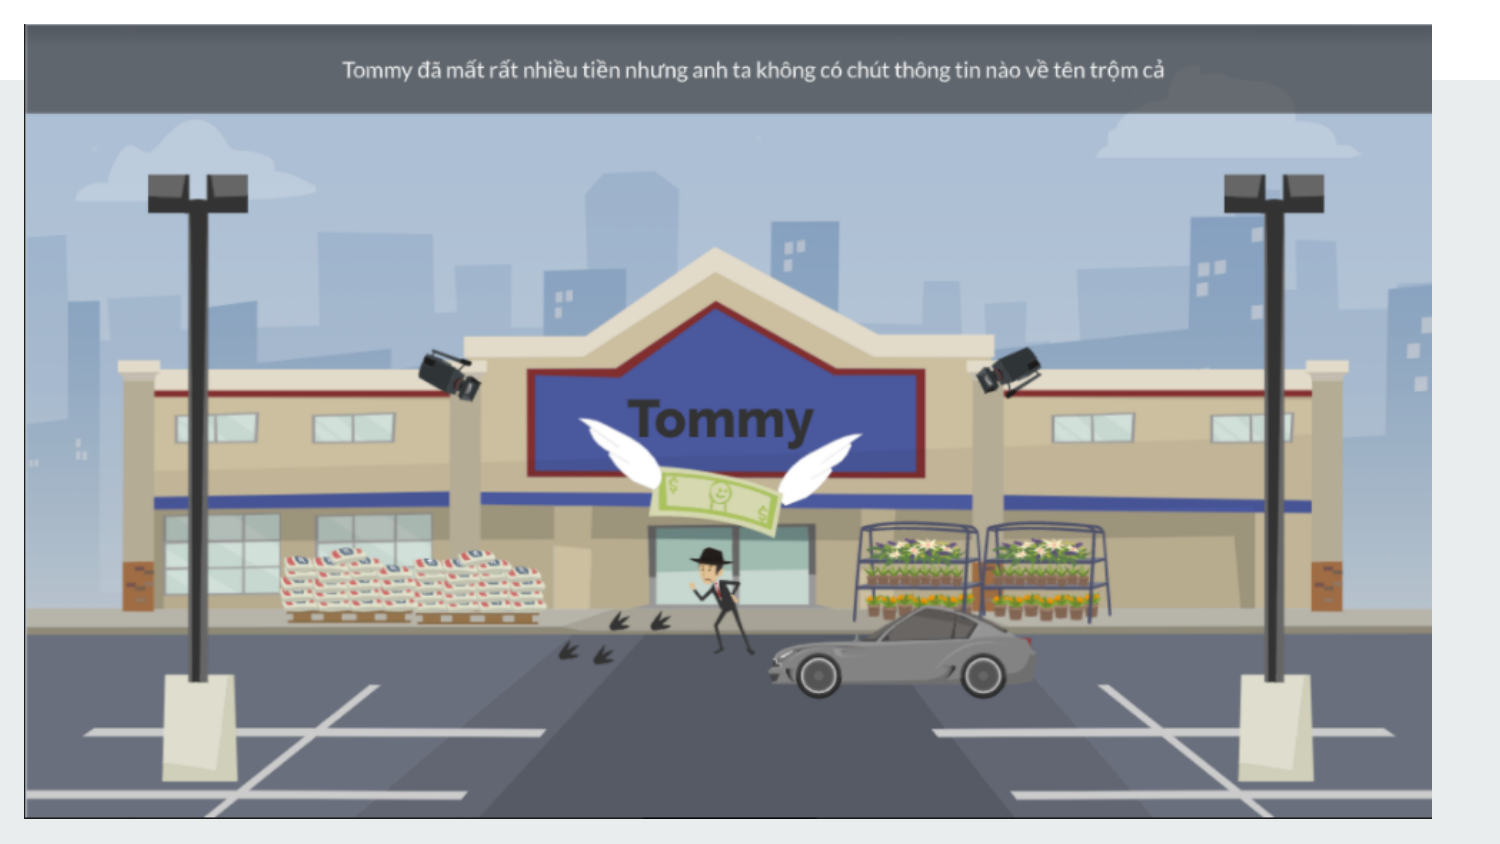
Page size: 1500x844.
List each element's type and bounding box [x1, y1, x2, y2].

picture [24, 24, 1432, 819]
